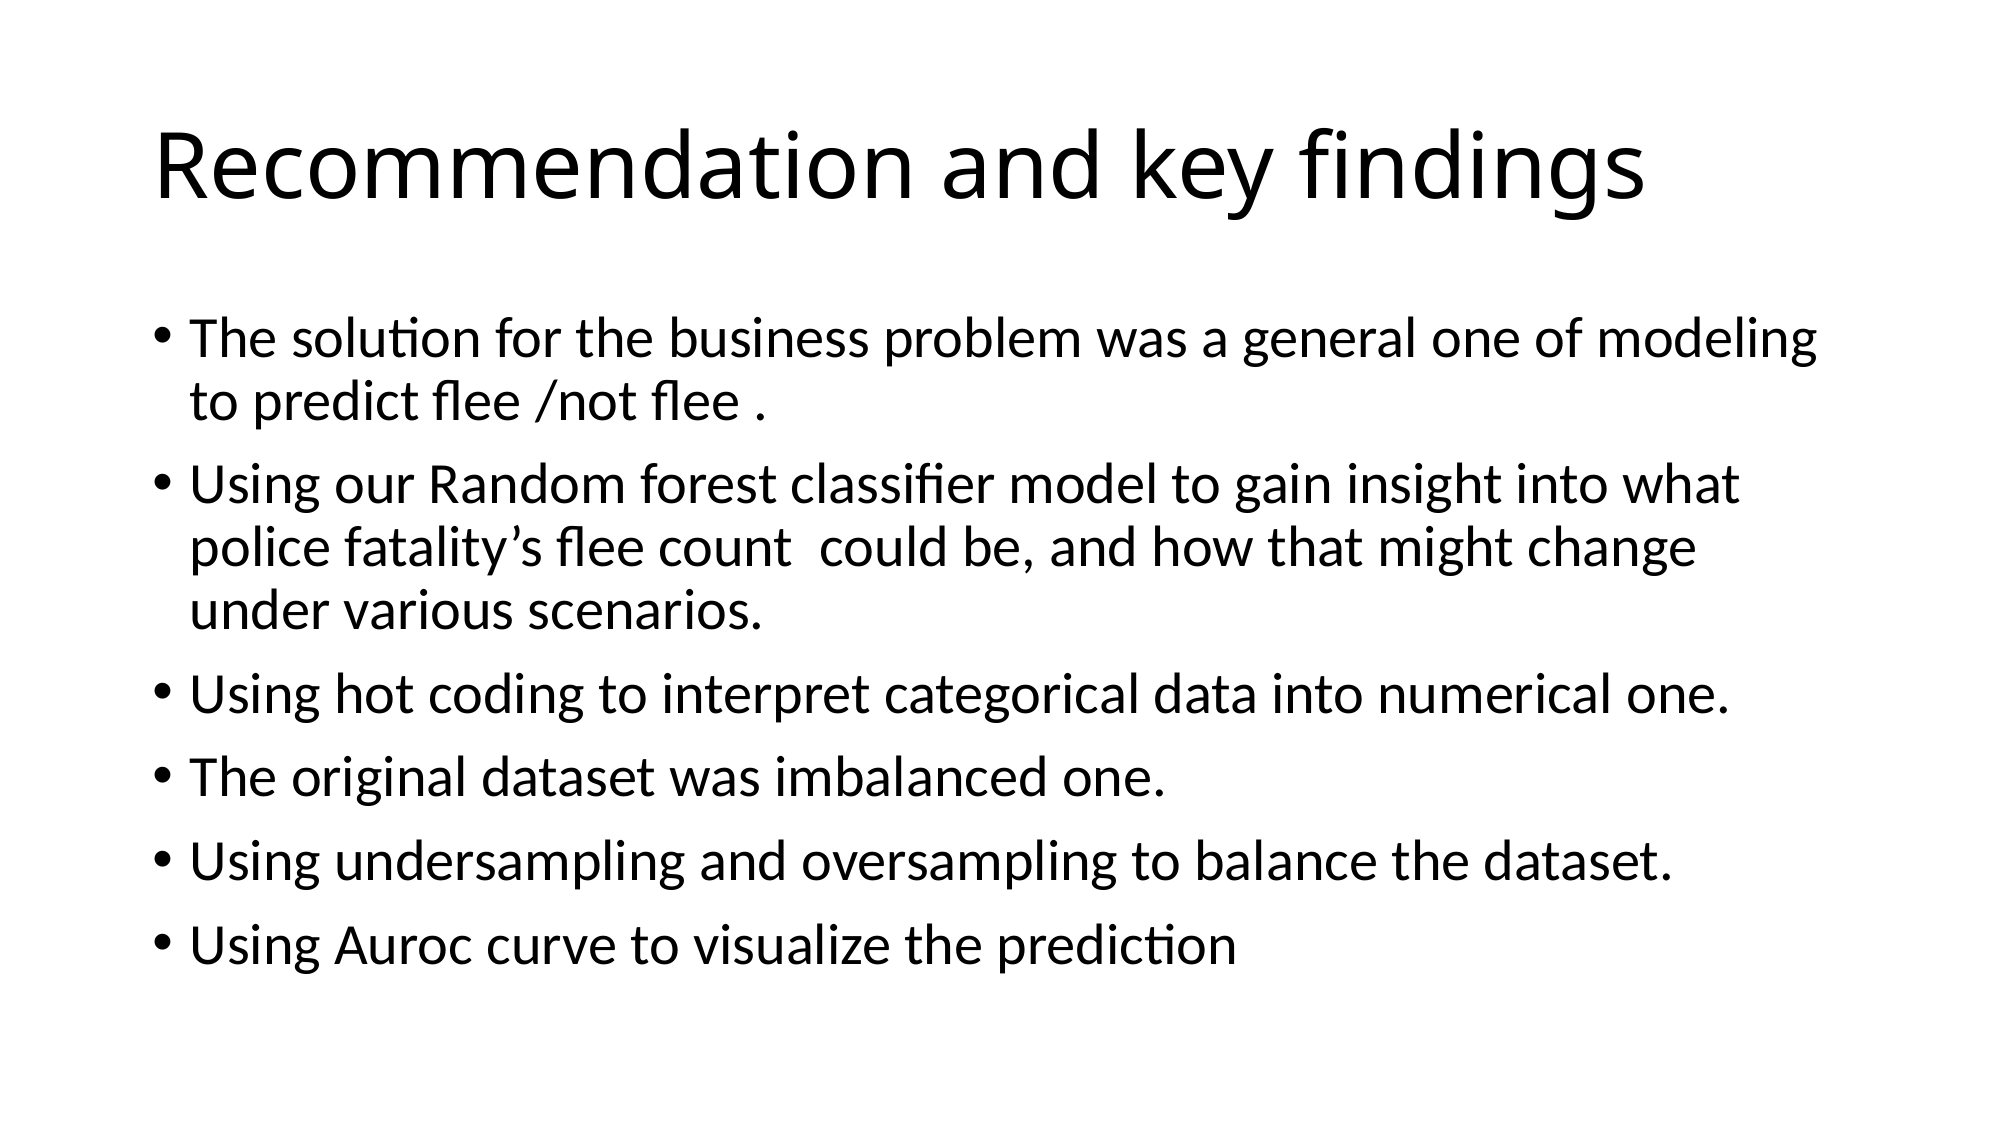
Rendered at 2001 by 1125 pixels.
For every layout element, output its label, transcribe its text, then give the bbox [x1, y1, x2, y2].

list The solution for the business problem was a general one of modeling to predict flee /not flee . Using our Random forest classifier model to gain insight into what police fatality’s flee count could be, and how that might change under various scenarios. Using hot coding to interpret categorical data into numerical one. The original dataset was imbalanced one. Using undersampling and oversampling to balance the dataset. Using Auroc curve to visualize the prediction [137, 299, 1863, 1014]
title Recommendation and key findings [137, 59, 1863, 278]
